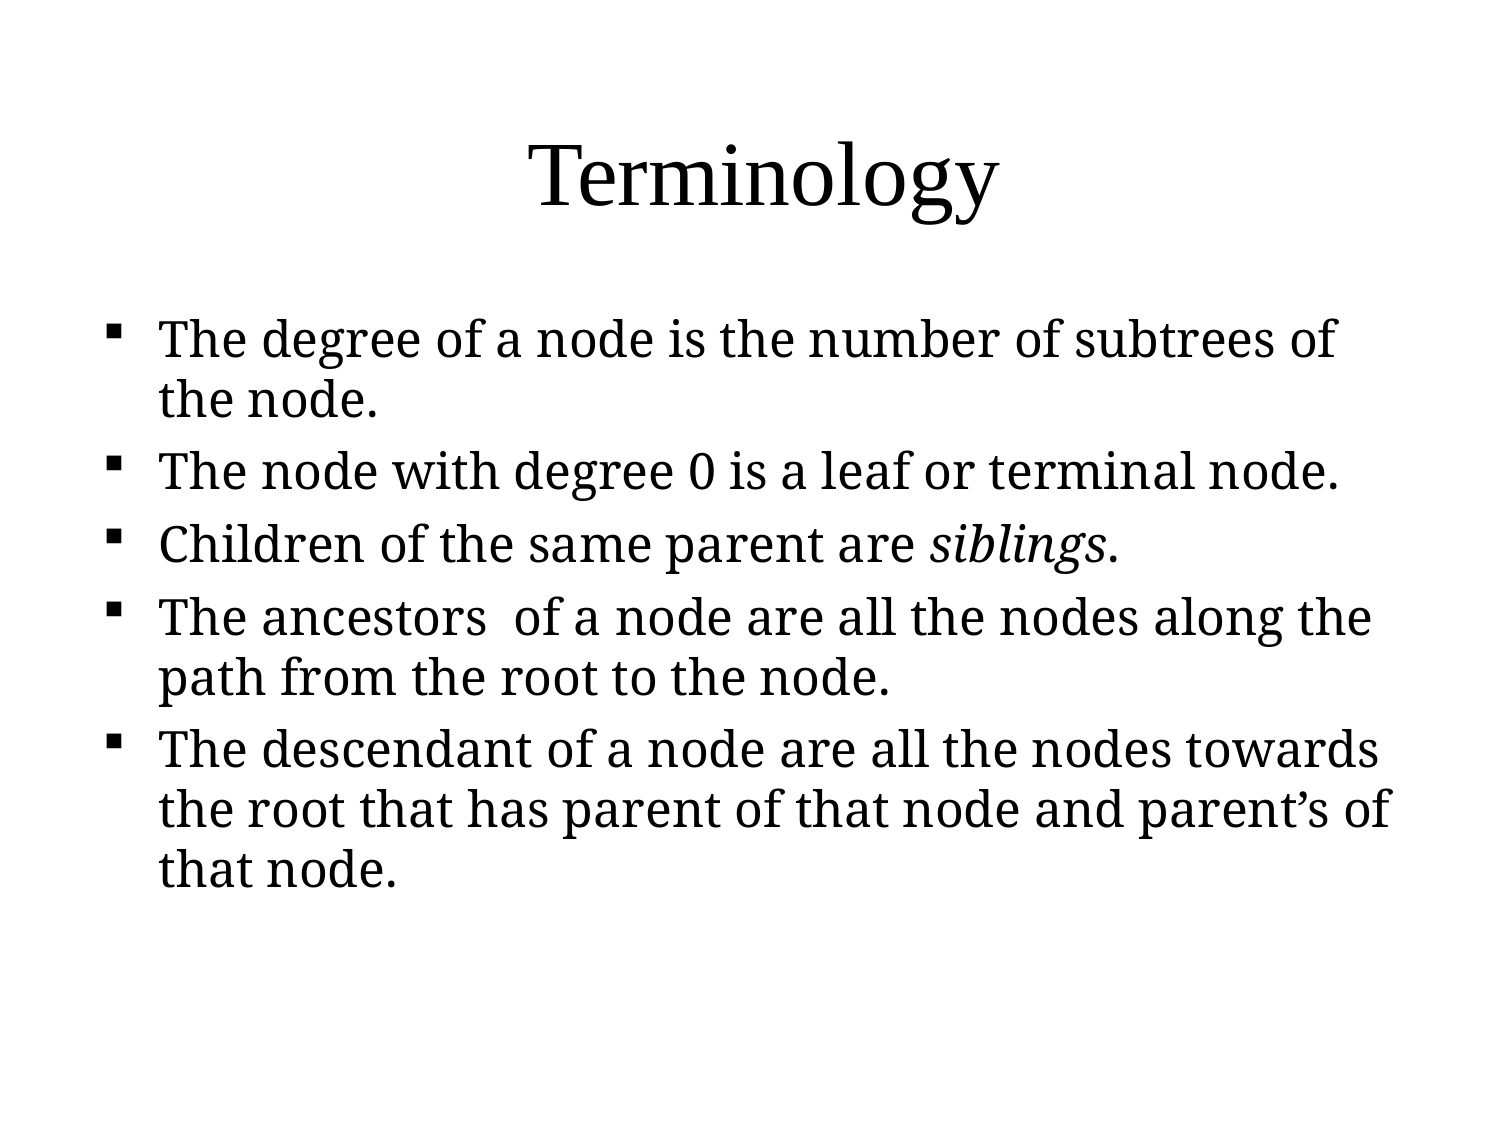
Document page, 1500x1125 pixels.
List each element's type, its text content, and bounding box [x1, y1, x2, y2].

text_box The degree of a node is the number of subtrees of the node. The node with degree 0 is a leaf or terminal node. Children of the same parent are siblings. The ancestors of a node are all the nodes along the path from the root to the node. The descendant of a node are all the nodes towards the root that has parent of that node and parent’s of that node. [87, 299, 1438, 1025]
text_box Terminology [125, 75, 1404, 263]
